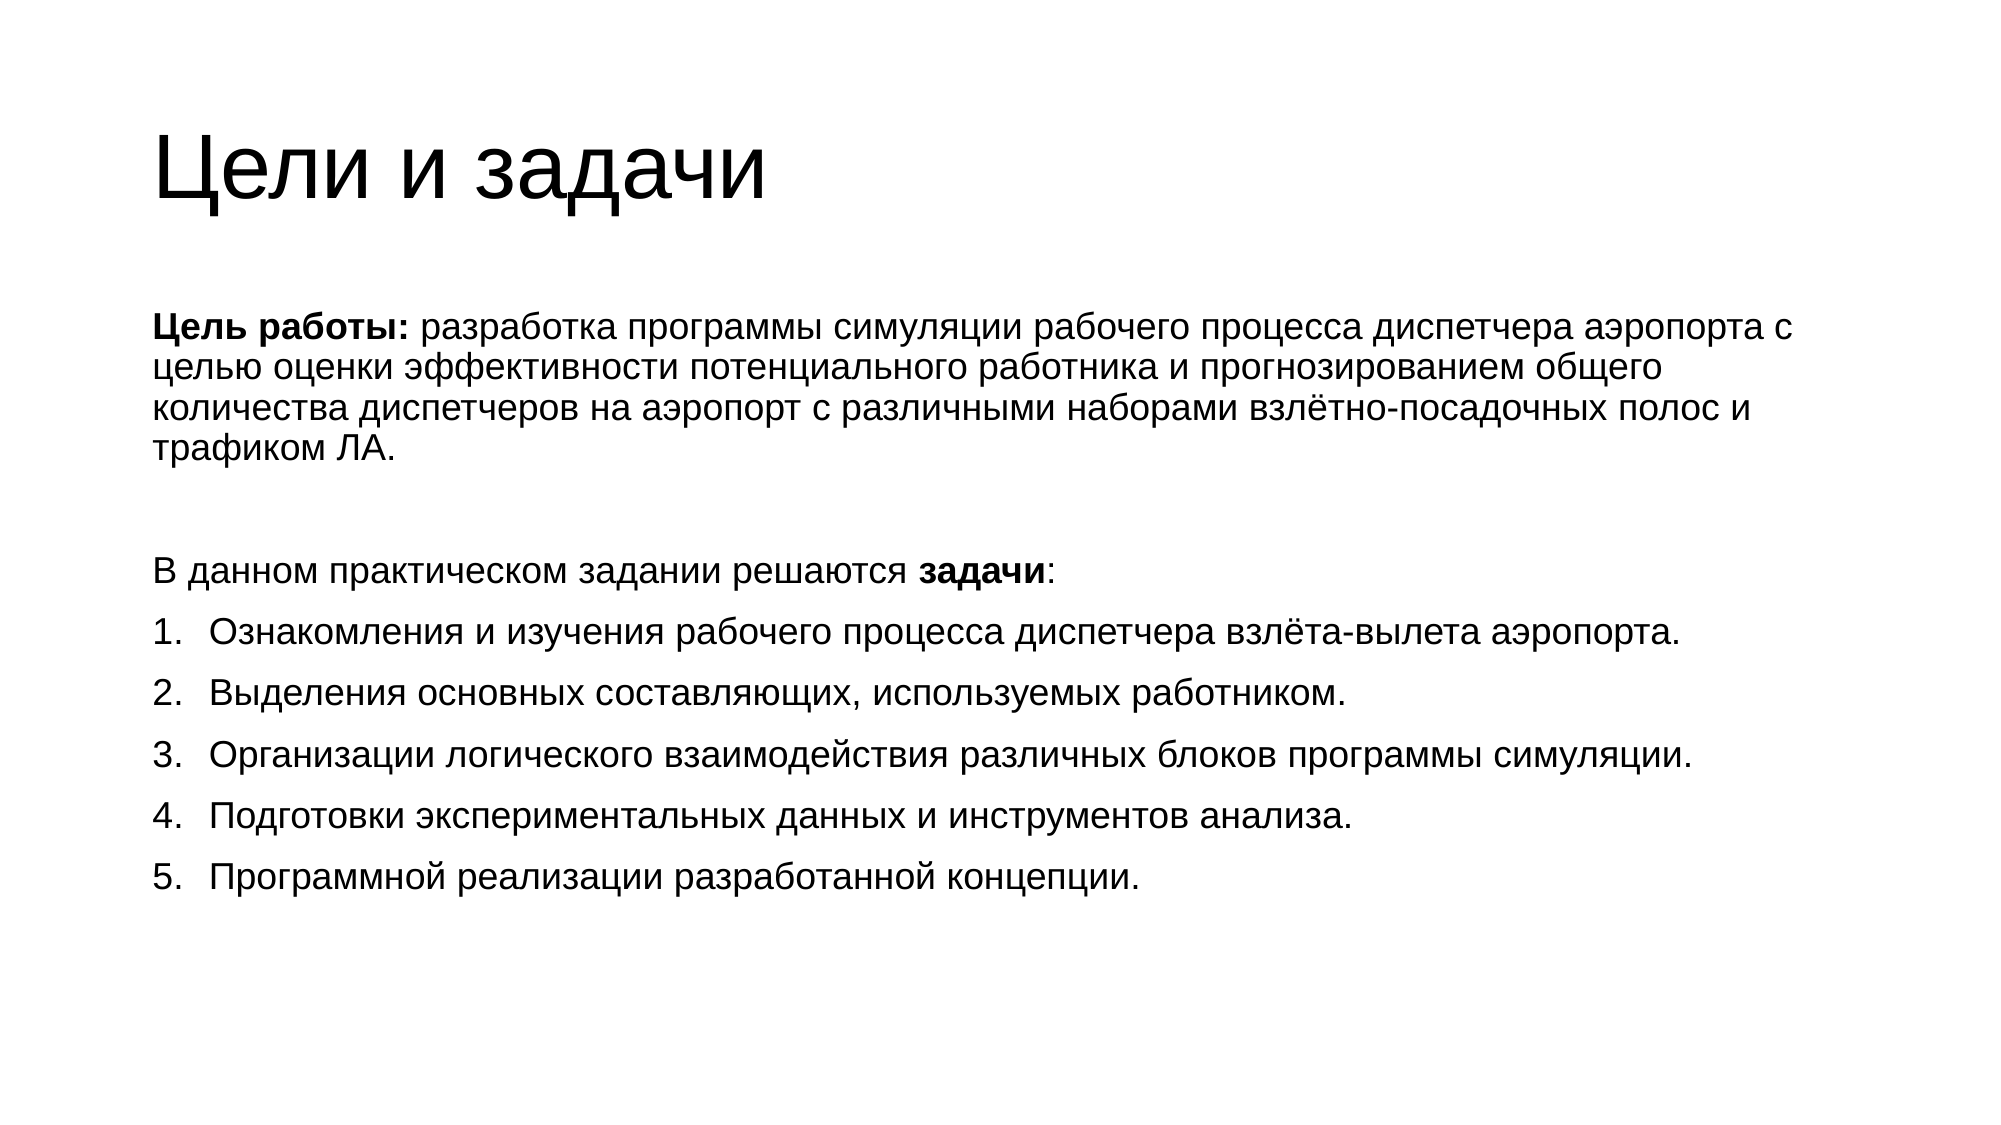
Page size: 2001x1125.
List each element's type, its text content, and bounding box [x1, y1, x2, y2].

list Цель работы: разработка программы симуляции рабочего процесса диспетчера аэропорта с целью оценки эффективности потенциального работника и прогнозированием общего количества диспетчеров на аэропорт с различными наборами взлётно-посадочных полос и трафиком ЛА. В данном практическом задании решаются задачи: Ознакомления и изучения рабочего процесса диспетчера взлёта-вылета аэропорта. Выделения основных составляющих, используемых работником. Организации логического взаимодействия различных блоков программы симуляции. Подготовки экспериментальных данных и инструментов анализа. Программной реализации разработанной концепции. [137, 299, 1863, 1014]
title Цели и задачи [137, 59, 1863, 278]
